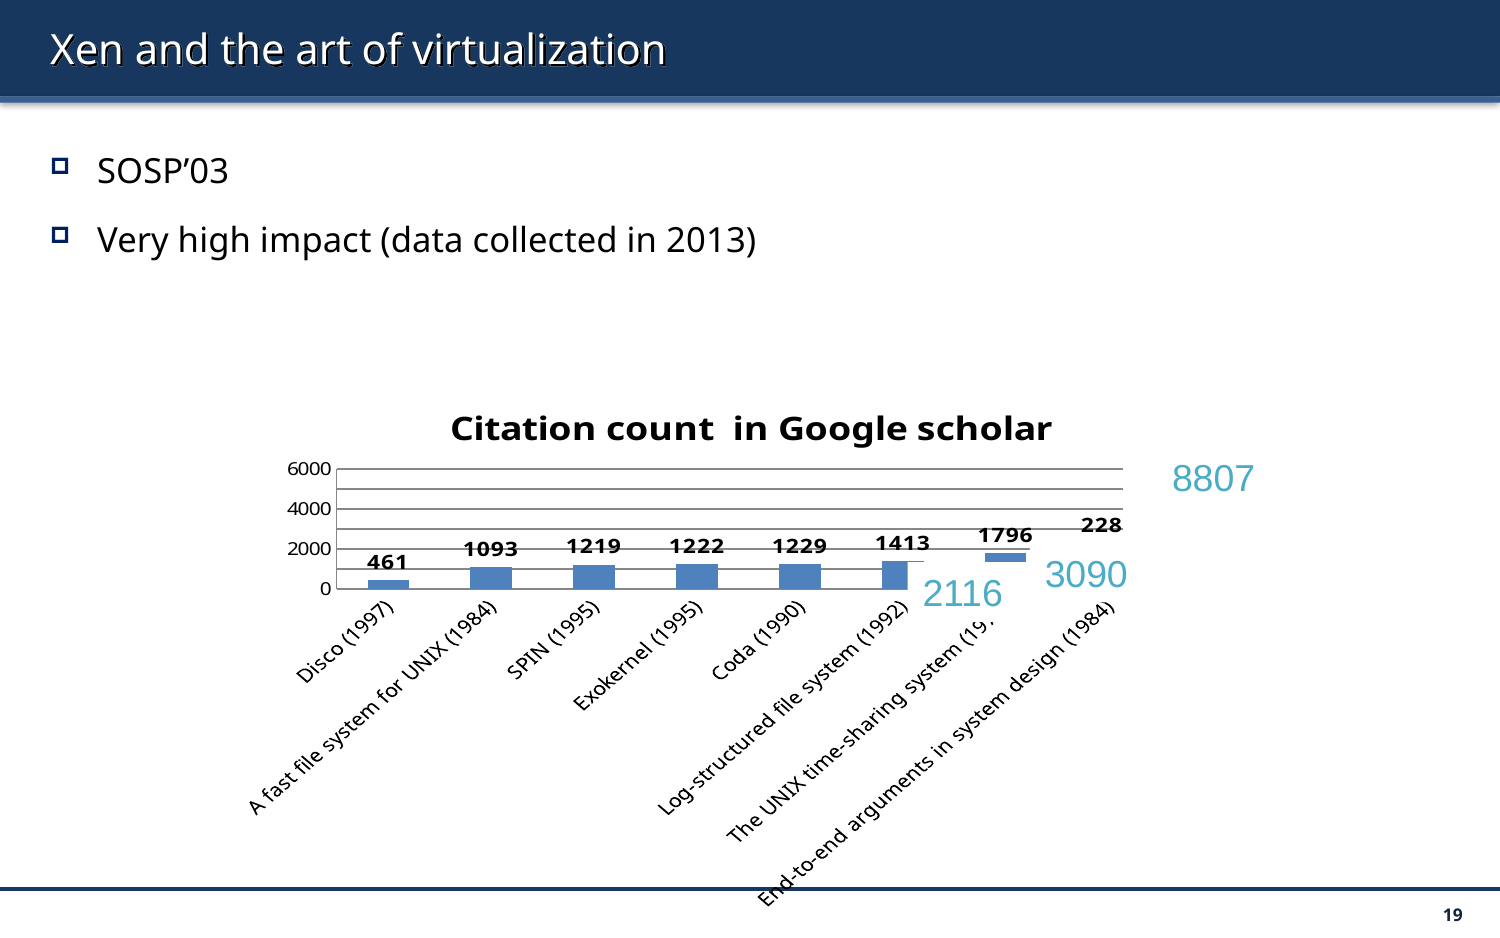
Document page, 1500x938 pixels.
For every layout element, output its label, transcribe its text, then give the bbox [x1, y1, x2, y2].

chart [218, 379, 1285, 912]
title Xen and the art of virtualization [34, 7, 1477, 88]
slide_number 19 [1306, 900, 1483, 932]
list SOSP’03 Very high impact (data collected in 2013) [34, 120, 1477, 873]
